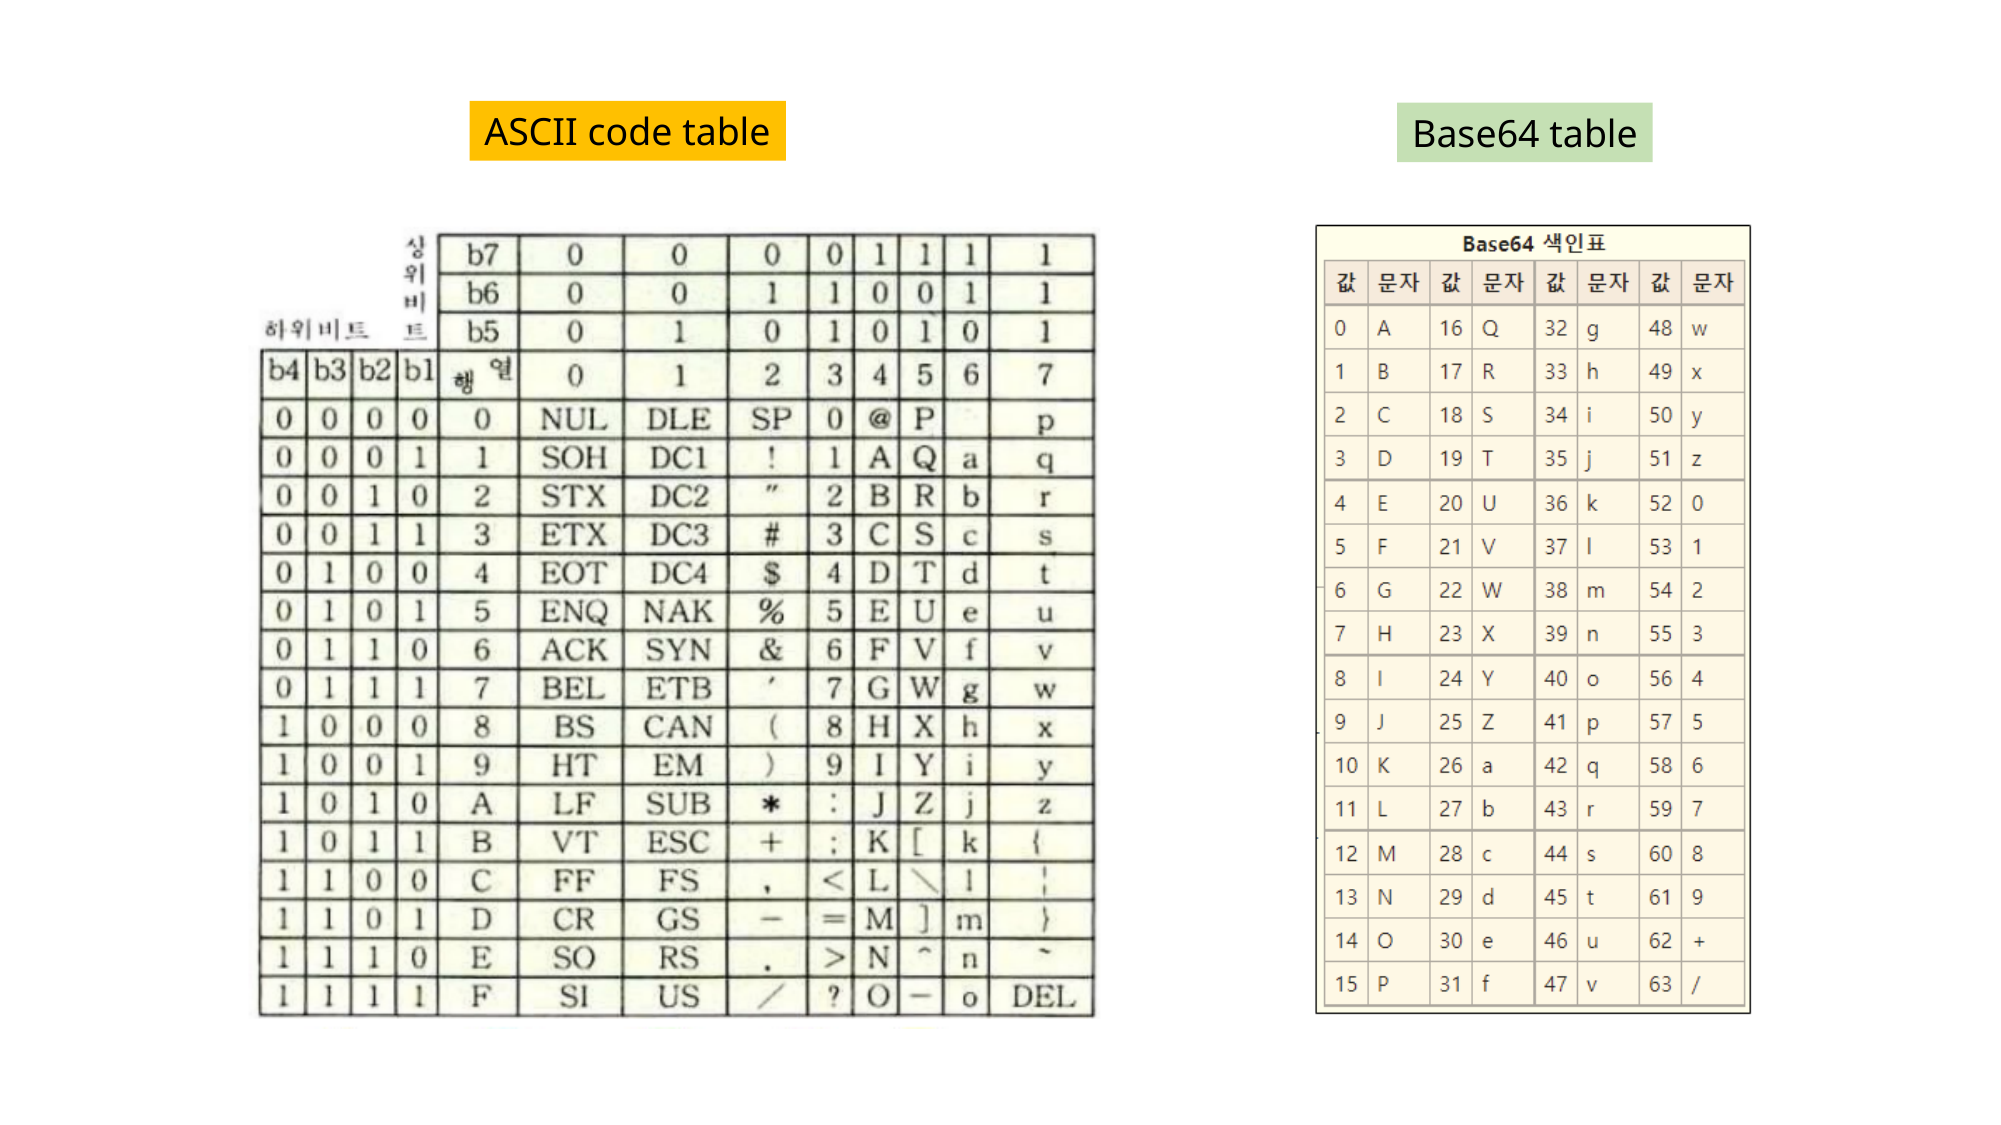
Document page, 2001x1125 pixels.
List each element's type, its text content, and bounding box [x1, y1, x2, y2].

picture [1303, 218, 1761, 1024]
text_box Base64 table [1397, 102, 1653, 163]
text_box ASCII code table [469, 100, 786, 161]
picture [239, 219, 1107, 1029]
